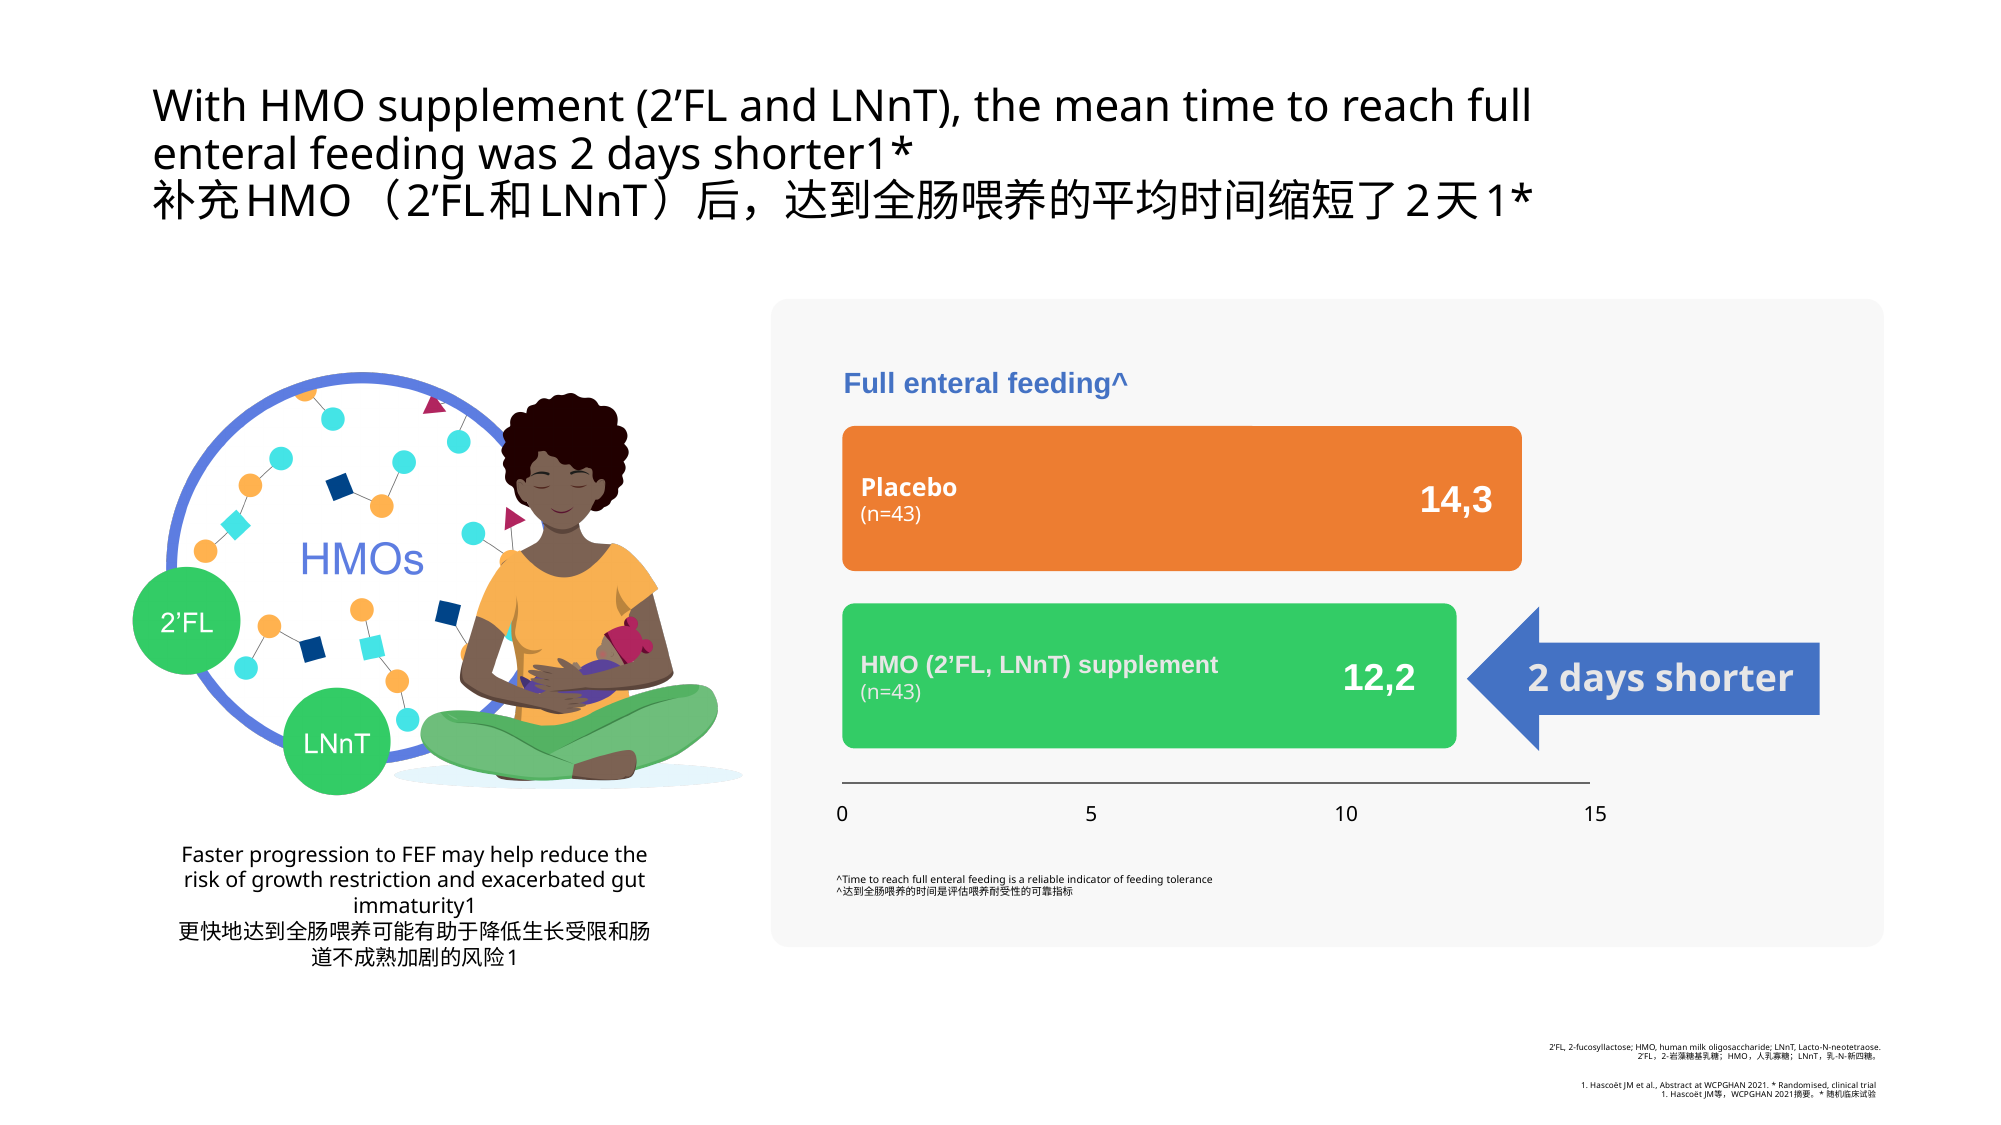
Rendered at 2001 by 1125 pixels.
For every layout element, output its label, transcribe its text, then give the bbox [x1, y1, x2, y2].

list Faster progression to FEF may help reduce the risk of growth restriction and exacerbated gut immaturity1 更快地达到全肠喂养可能有助于降低生长受限和肠道不成熟加剧的风险1 [163, 871, 668, 978]
picture [129, 254, 746, 871]
title With HMO supplement (2’FL and LNnT), the mean time to reach full enteral feeding was 2 days shorter1* 补充HMO（2’FL和LNnT）后，达到全肠喂养的平均时间缩短了2天1* [137, 59, 1691, 251]
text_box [821, 365, 1820, 834]
text_box 1. Hascoët JM et al., Abstract at WCPGHAN 2021. * Randomised, clinical trial 1. Hascoët JM等，WCPGHAN 2021摘要。* 随机临床试验 [999, 1072, 1891, 1108]
text_box [769, 297, 1885, 949]
text_box 2’FL, 2-fucosyllactose; HMO, human milk oligosaccharide; LNnT, Lacto-N-neotetraose. 2’FL，2-岩藻糖基乳糖；HMO，人乳寡糖；LNnT，乳-N-新四糖。 [1004, 1034, 1896, 1070]
text_box ^Time to reach full enteral feeding is a reliable indicator of feeding tolerance ^达到全肠喂养的时间是评估喂养耐受性的可靠指标 [821, 865, 1551, 906]
